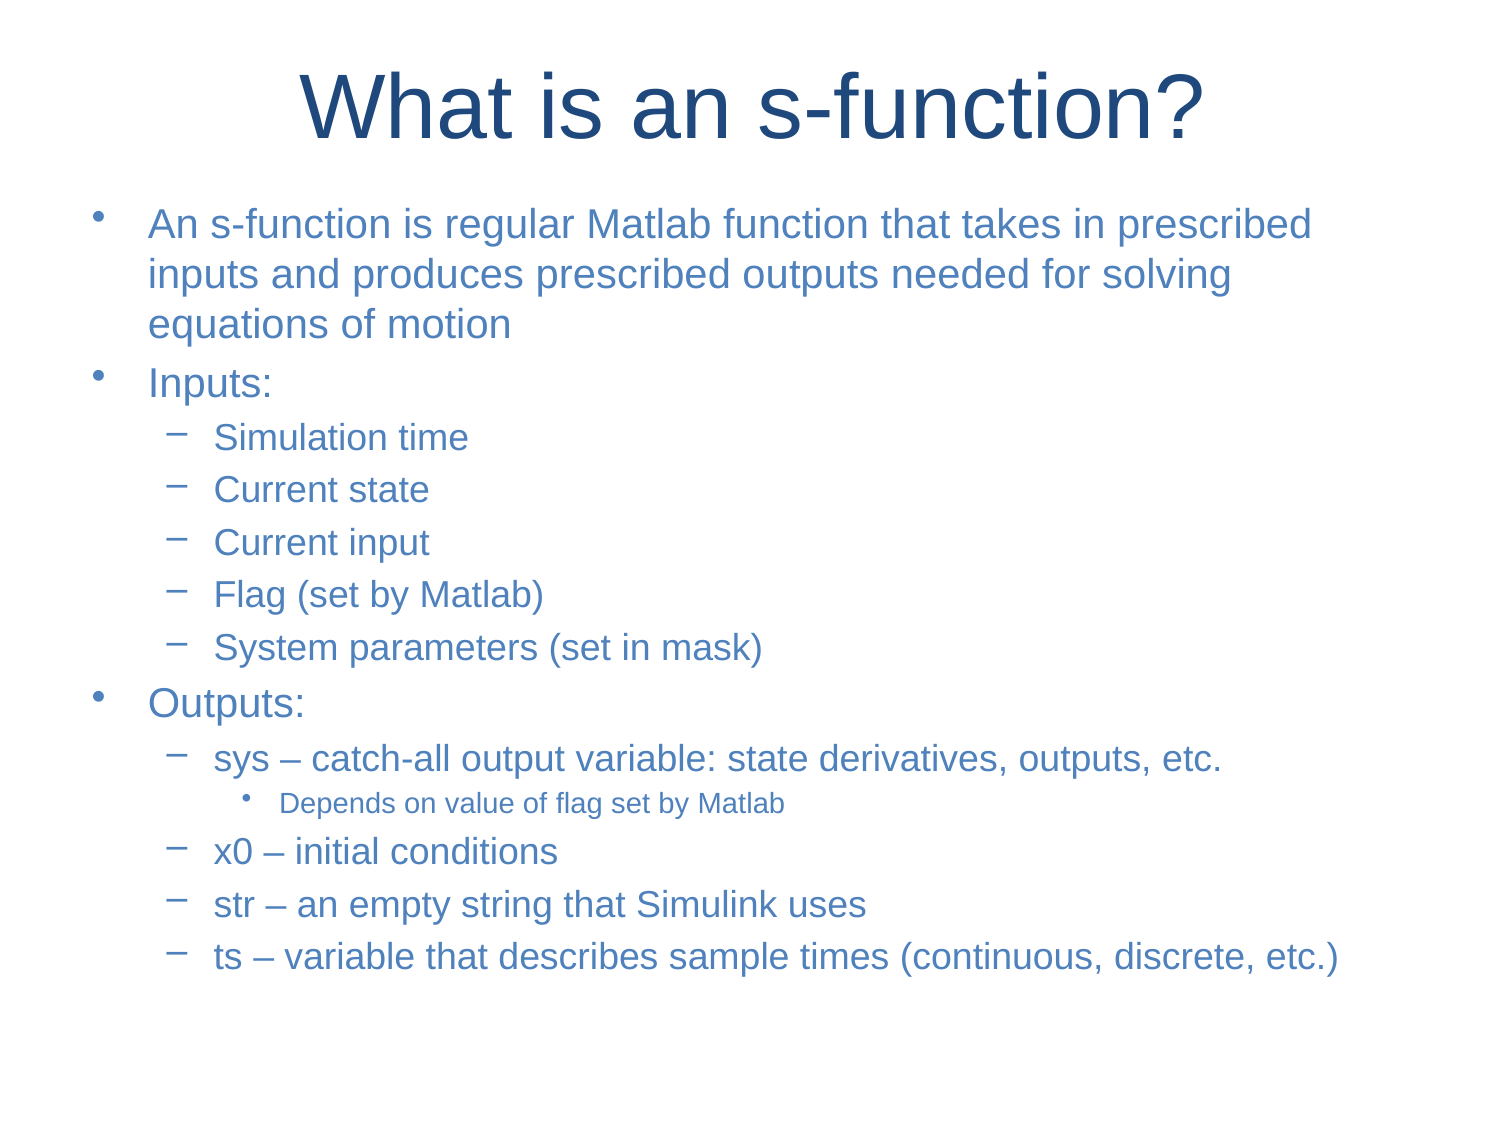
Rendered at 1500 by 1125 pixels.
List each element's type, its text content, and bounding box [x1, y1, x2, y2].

list An s-function is regular Matlab function that takes in prescribed inputs and produces prescribed outputs needed for solving equations of motion Inputs: Simulation time Current state Current input Flag (set by Matlab) System parameters (set in mask) Outputs: sys – catch-all output variable: state derivatives, outputs, etc. Depends on value of flag set by Matlab x0 – initial conditions str – an empty string that Simulink uses ts – variable that describes sample times (continuous, discrete, etc.) [76, 189, 1427, 1062]
title What is an s-function? [77, 30, 1429, 173]
